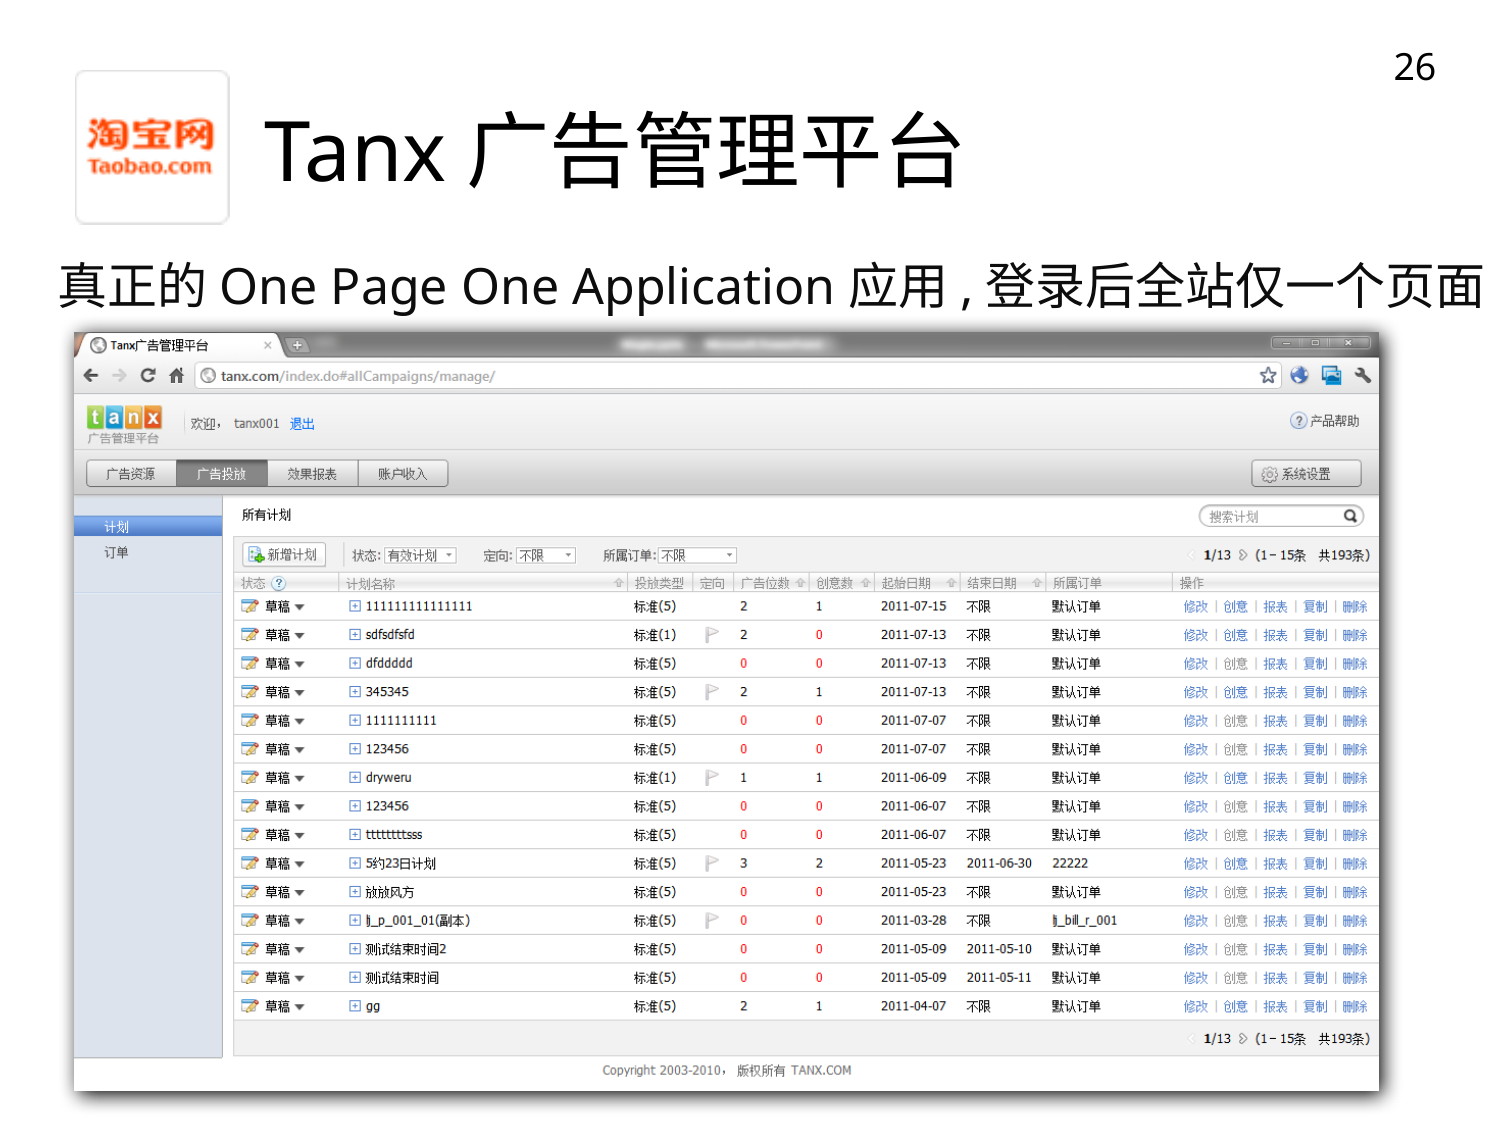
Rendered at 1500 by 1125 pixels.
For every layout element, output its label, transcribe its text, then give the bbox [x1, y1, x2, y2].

title Tanx广告管理平台 [249, 62, 1413, 234]
slide_number 26 [1378, 36, 1460, 96]
text_box 真正的One Page One Application应用,登录后全站仅一个页面. [34, 239, 1500, 330]
picture [24, 30, 1473, 1094]
